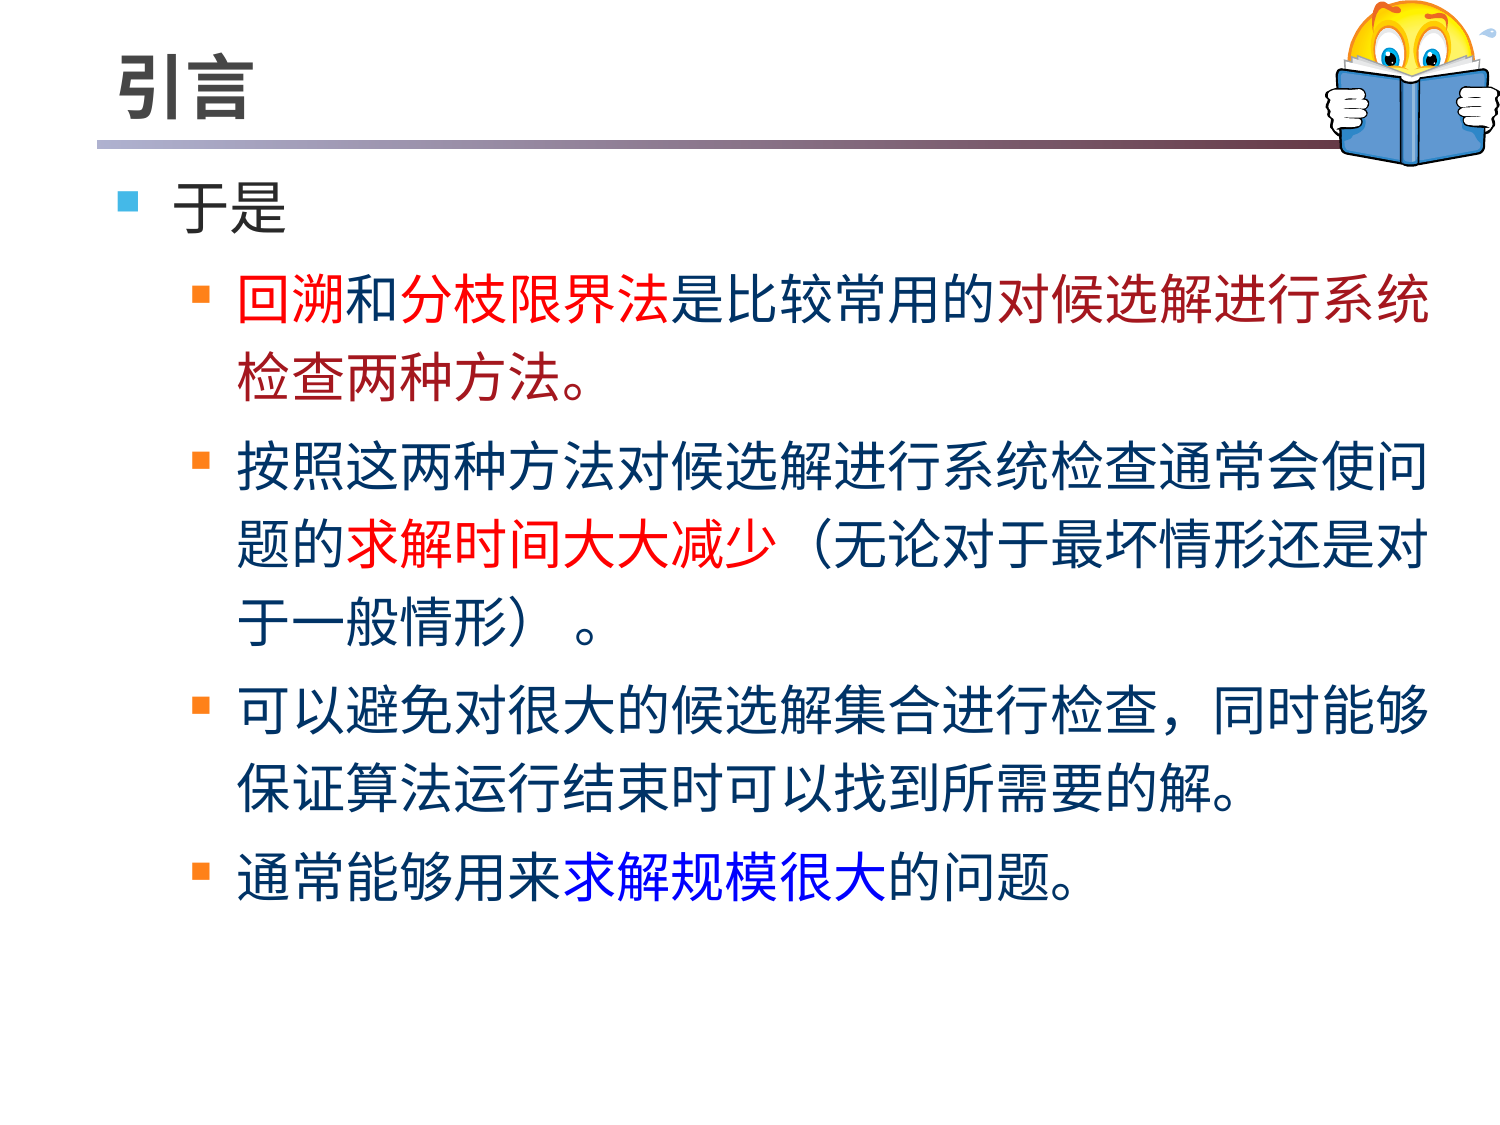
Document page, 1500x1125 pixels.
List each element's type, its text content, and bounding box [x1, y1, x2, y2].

list 于是 回溯和分枝限界法是比较常用的对候选解进行系统检查两种方法。 按照这两种方法对候选解进行系统检查通常会使问题的求解时间大大减少（无论对于最坏情形还是对于一般情形） 。 可以避免对很大的候选解集合进行检查，同时能够保证算法运行结束时可以找到所需要的解。 通常能够用来求解规模很大的问题。 [99, 149, 1469, 1075]
title 引言 [99, 23, 1319, 136]
picture [1324, 0, 1500, 167]
